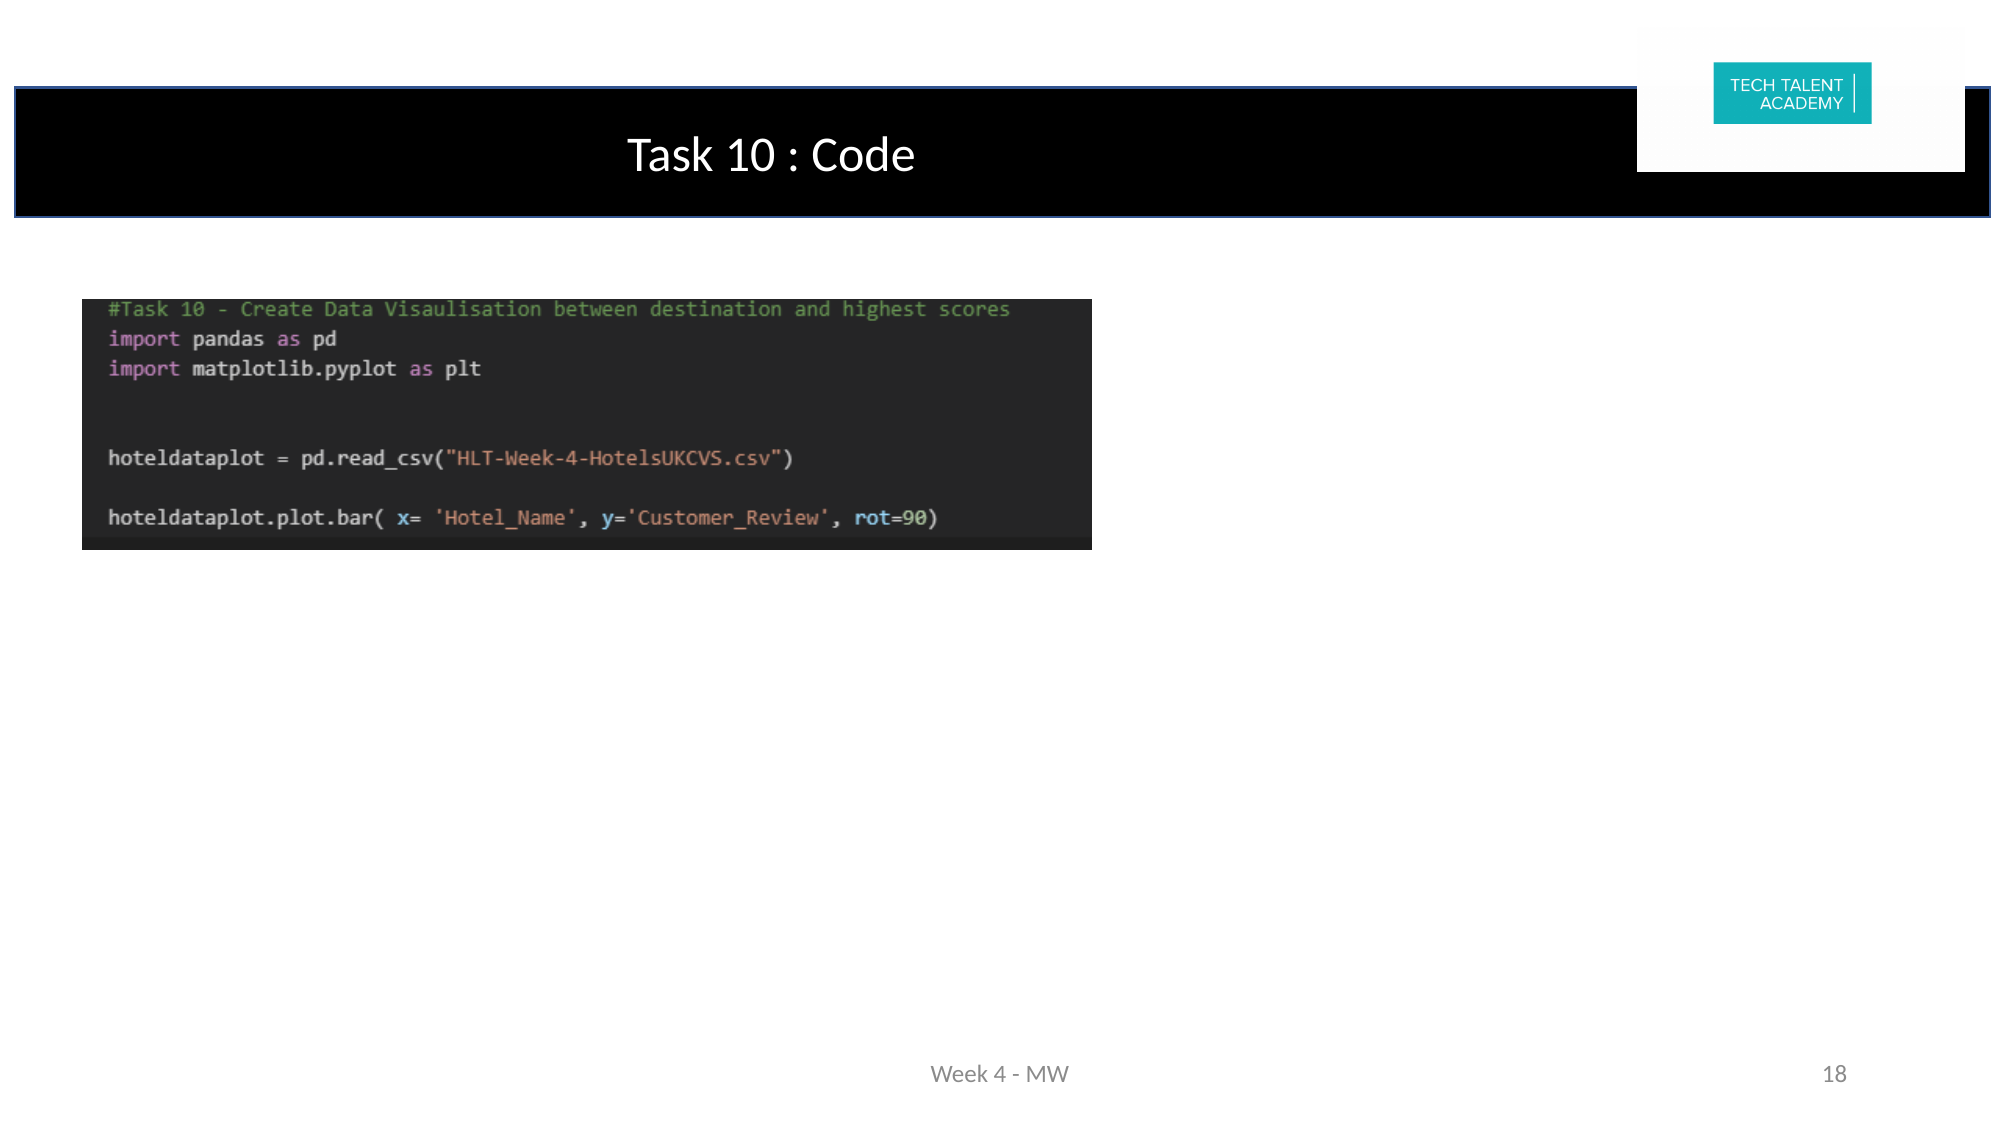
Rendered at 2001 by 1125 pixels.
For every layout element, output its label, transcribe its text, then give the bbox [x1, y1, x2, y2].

footer Week 4 - MW [662, 1042, 1338, 1103]
picture [82, 299, 1092, 550]
slide_number 18 [1412, 1042, 1863, 1103]
text_box Task 10 : Code [612, 114, 1393, 190]
text_box [14, 86, 1991, 218]
picture [1637, 27, 1965, 172]
